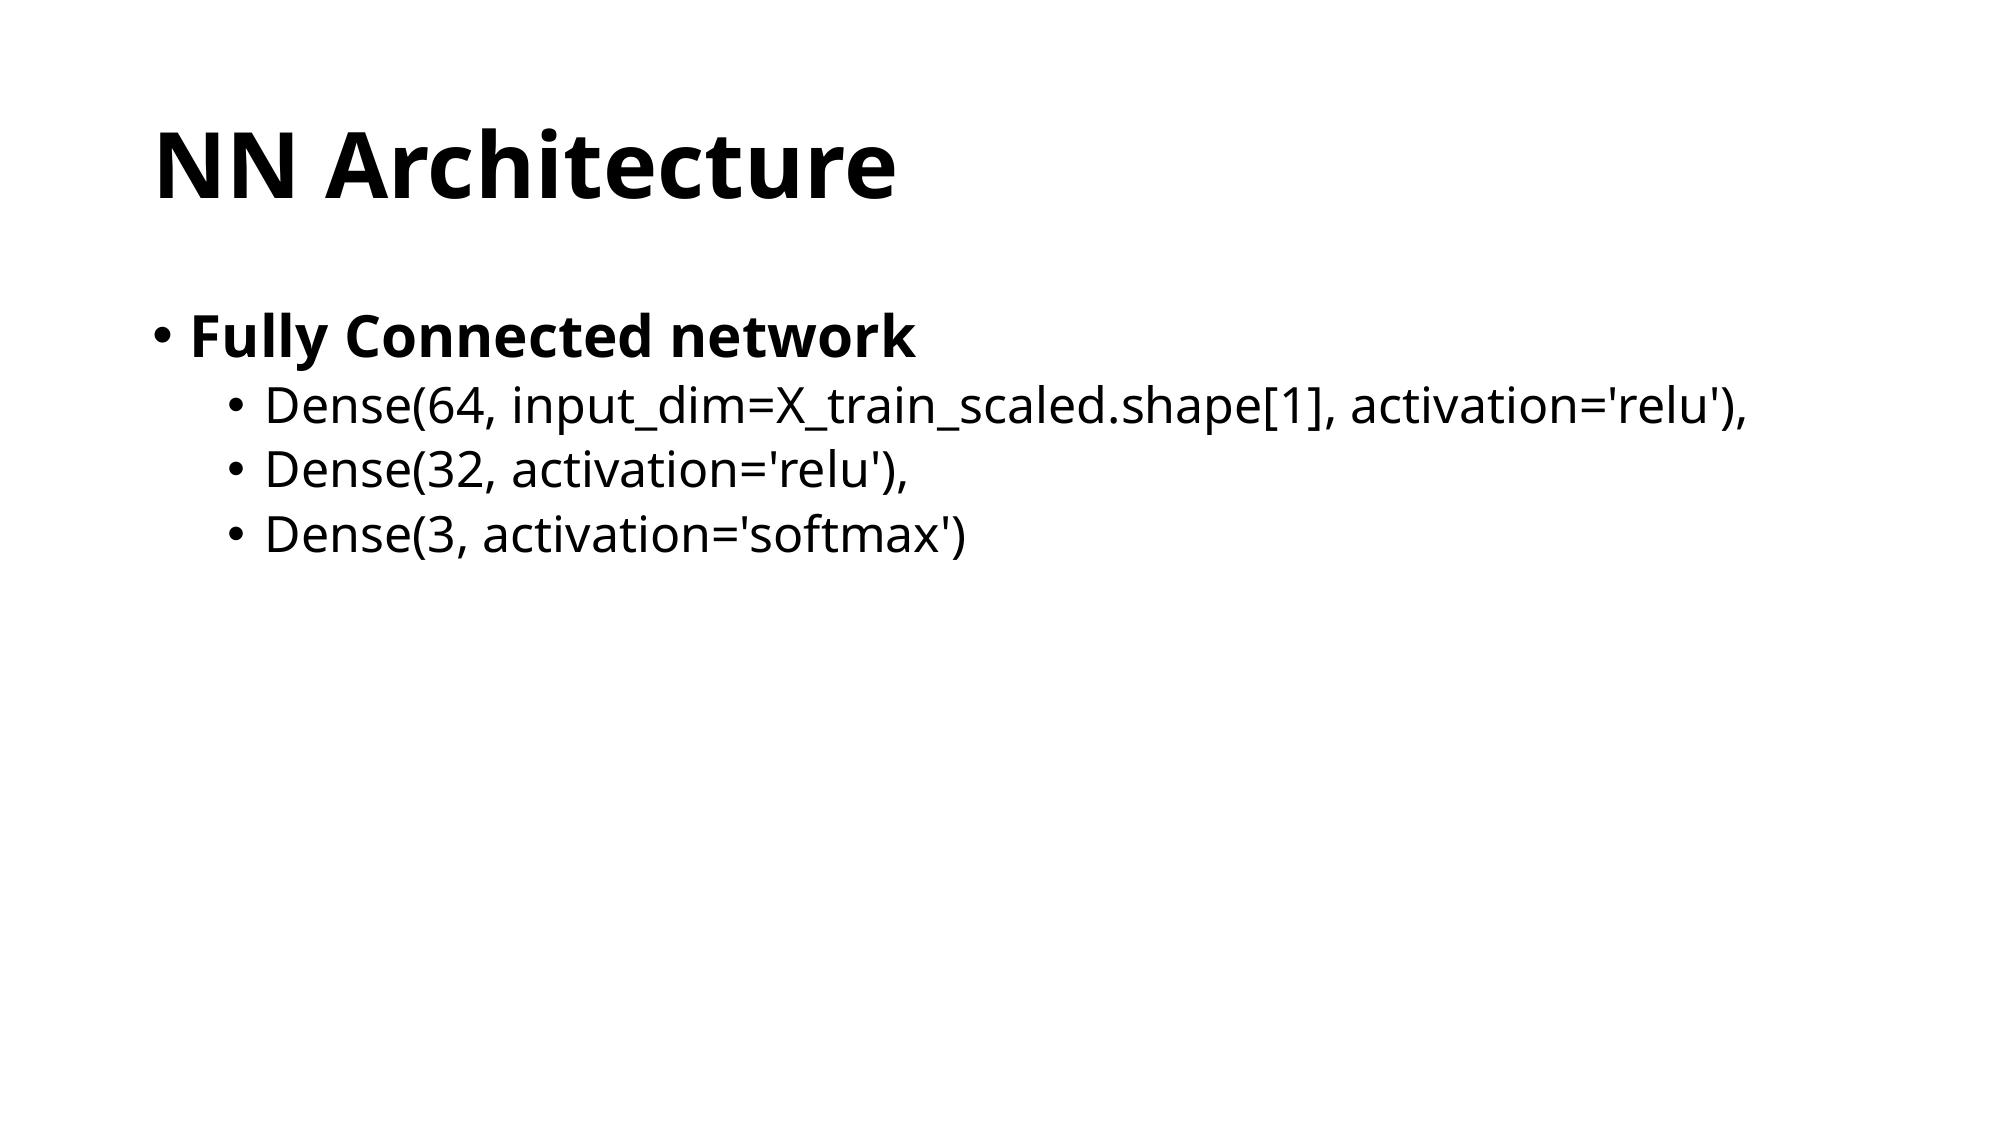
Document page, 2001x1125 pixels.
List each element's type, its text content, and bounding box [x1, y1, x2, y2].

list Fully Connected network Dense(64, input_dim=X_train_scaled.shape[1], activation='relu'), Dense(32, activation='relu'), Dense(3, activation='softmax') [137, 299, 1863, 1014]
title NN Architecture [137, 59, 1863, 278]
